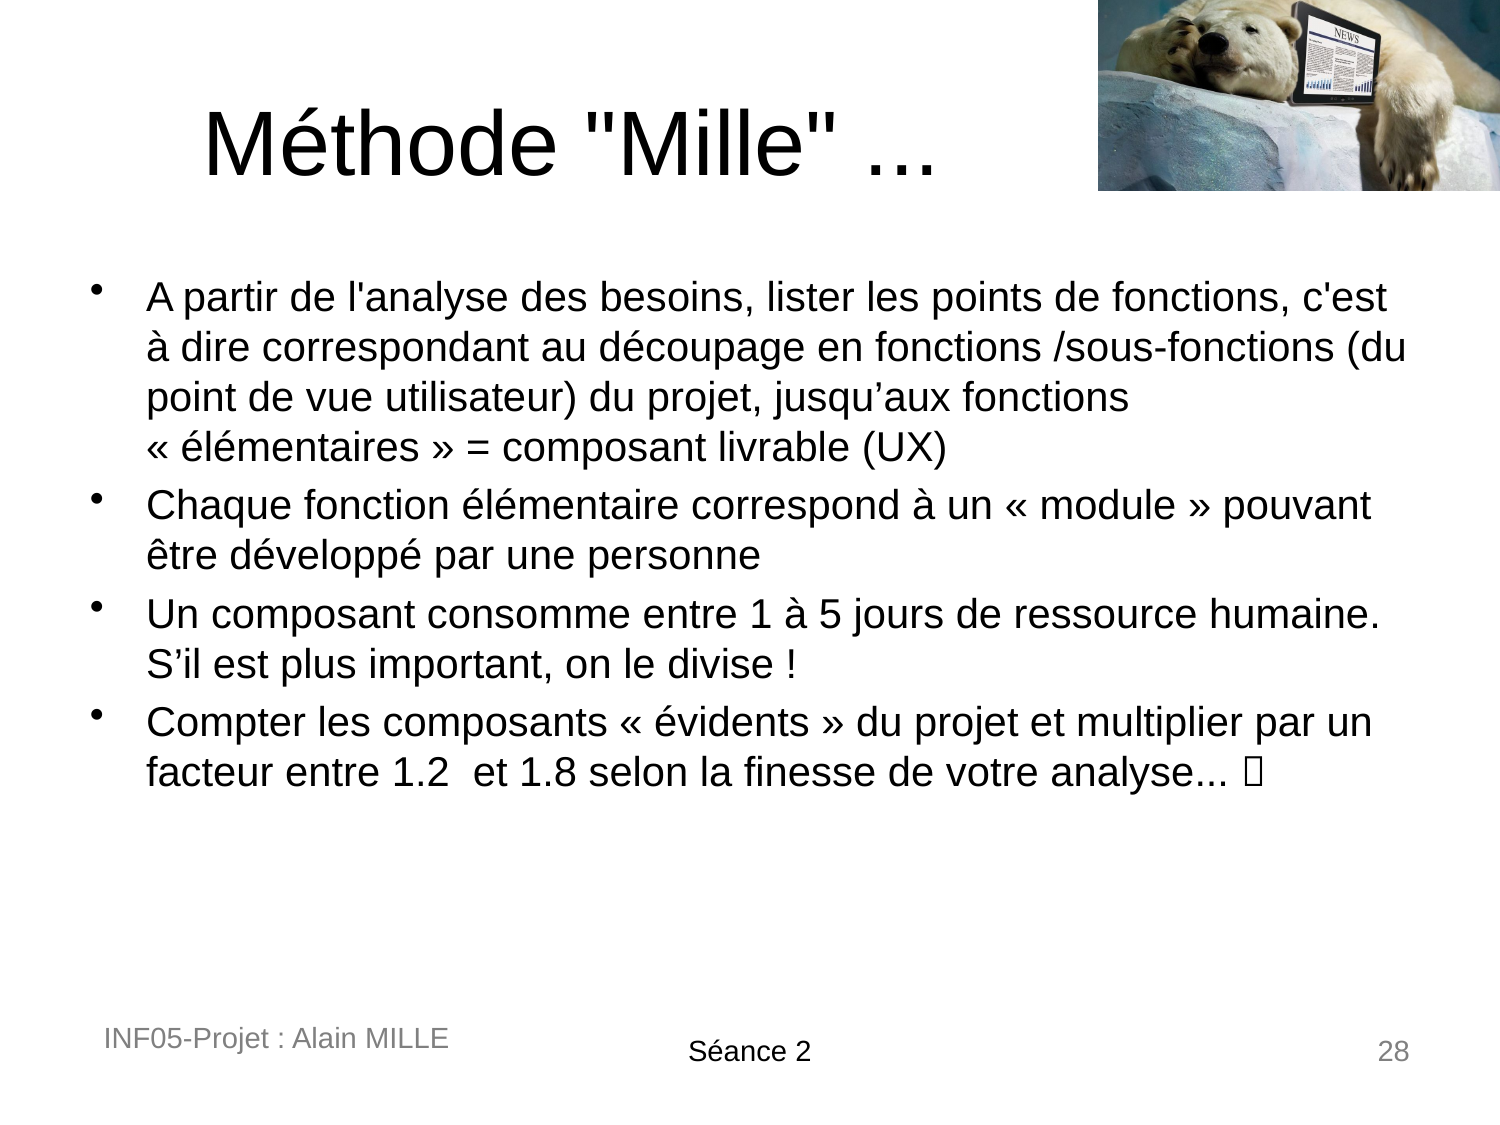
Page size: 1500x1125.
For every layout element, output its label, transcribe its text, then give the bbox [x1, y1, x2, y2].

slide_number INF05-Projet : Alain MILLE [88, 1011, 502, 1090]
slide_number 28 [1074, 1024, 1425, 1103]
picture [1098, 0, 1500, 191]
list A partir de l'analyse des besoins, lister les points de fonctions, c'est à dire correspondant au découpage en fonctions /sous-fonctions (du point de vue utilisateur) du projet, jusqu’aux fonctions « élémentaires » = composant livrable (UX) Chaque fonction élémentaire correspond à un « module » pouvant être développé par une personne Un composant consomme entre 1 à 5 jours de ressource humaine. S’il est plus important, on le divise ! Compter les composants « évidents » du projet et multiplier par un facteur entre 1.2 et 1.8 selon la finesse de votre analyse...  [75, 262, 1425, 1005]
footer Séance 2 [512, 1024, 988, 1103]
title Méthode "Mille" ... [75, 45, 1069, 233]
